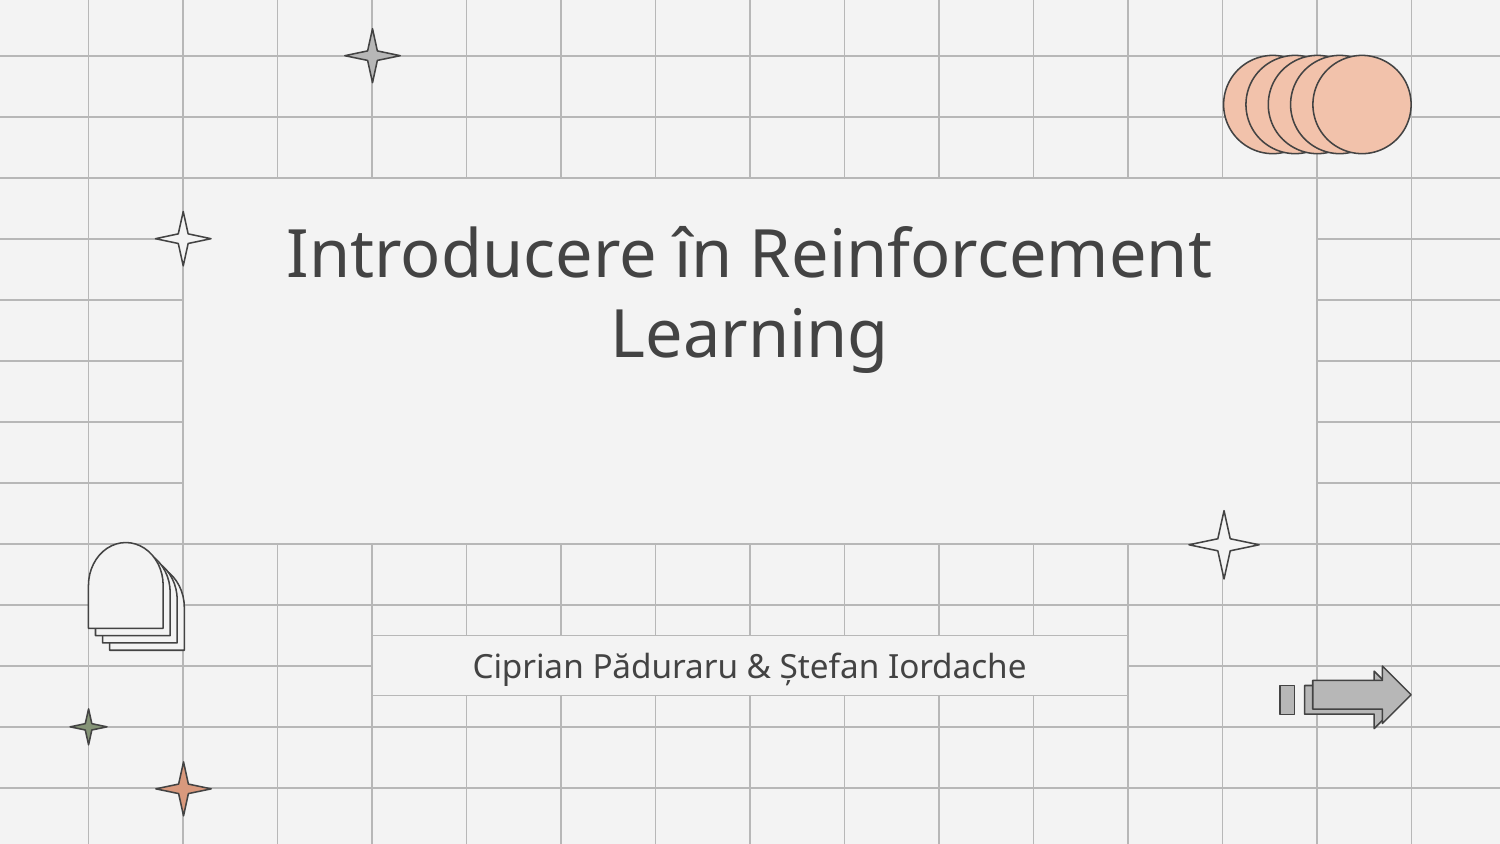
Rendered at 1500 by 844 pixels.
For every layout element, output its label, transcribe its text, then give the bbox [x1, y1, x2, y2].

title Introducere în Reinforcement Learning [219, 222, 1281, 361]
text_box [183, 178, 1317, 544]
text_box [88, 542, 185, 651]
text_box [1189, 510, 1260, 579]
text_box [155, 211, 212, 266]
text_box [1223, 55, 1412, 154]
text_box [1279, 665, 1412, 729]
text_box [344, 28, 401, 83]
subtitle Ciprian Păduraru & Ștefan Iordache [371, 635, 1128, 696]
